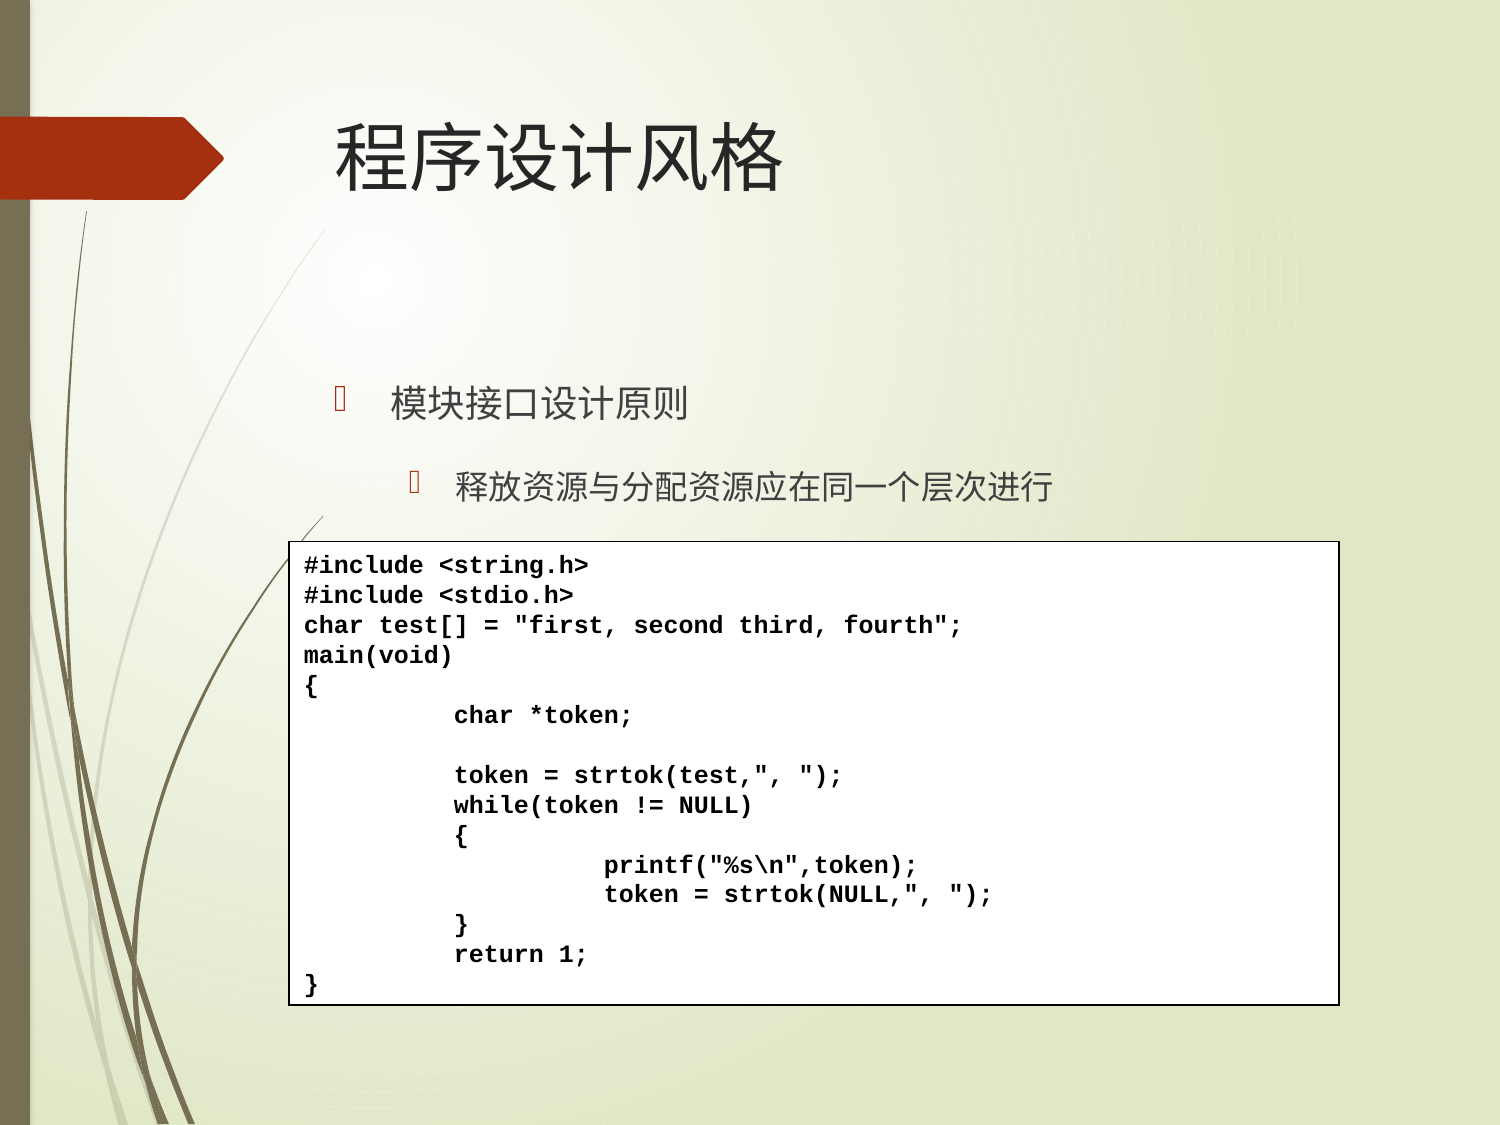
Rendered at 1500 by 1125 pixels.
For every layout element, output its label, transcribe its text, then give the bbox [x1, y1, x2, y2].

text_box #include <string.h> #include <stdio.h> char test[] = "first, second third, fourth"; main(void) { char *token; token = strtok(test,", "); while(token != NULL) { printf("%s\n",token); token = strtok(NULL,", "); } return 1; } [289, 541, 1340, 1006]
list 模块接口设计原则 释放资源与分配资源应在同一个层次进行 资源的分配状态在跨过模块接口时不应该改变 代码应该是可重入的 [318, 350, 1400, 970]
title 程序设计风格 [319, 102, 1400, 313]
